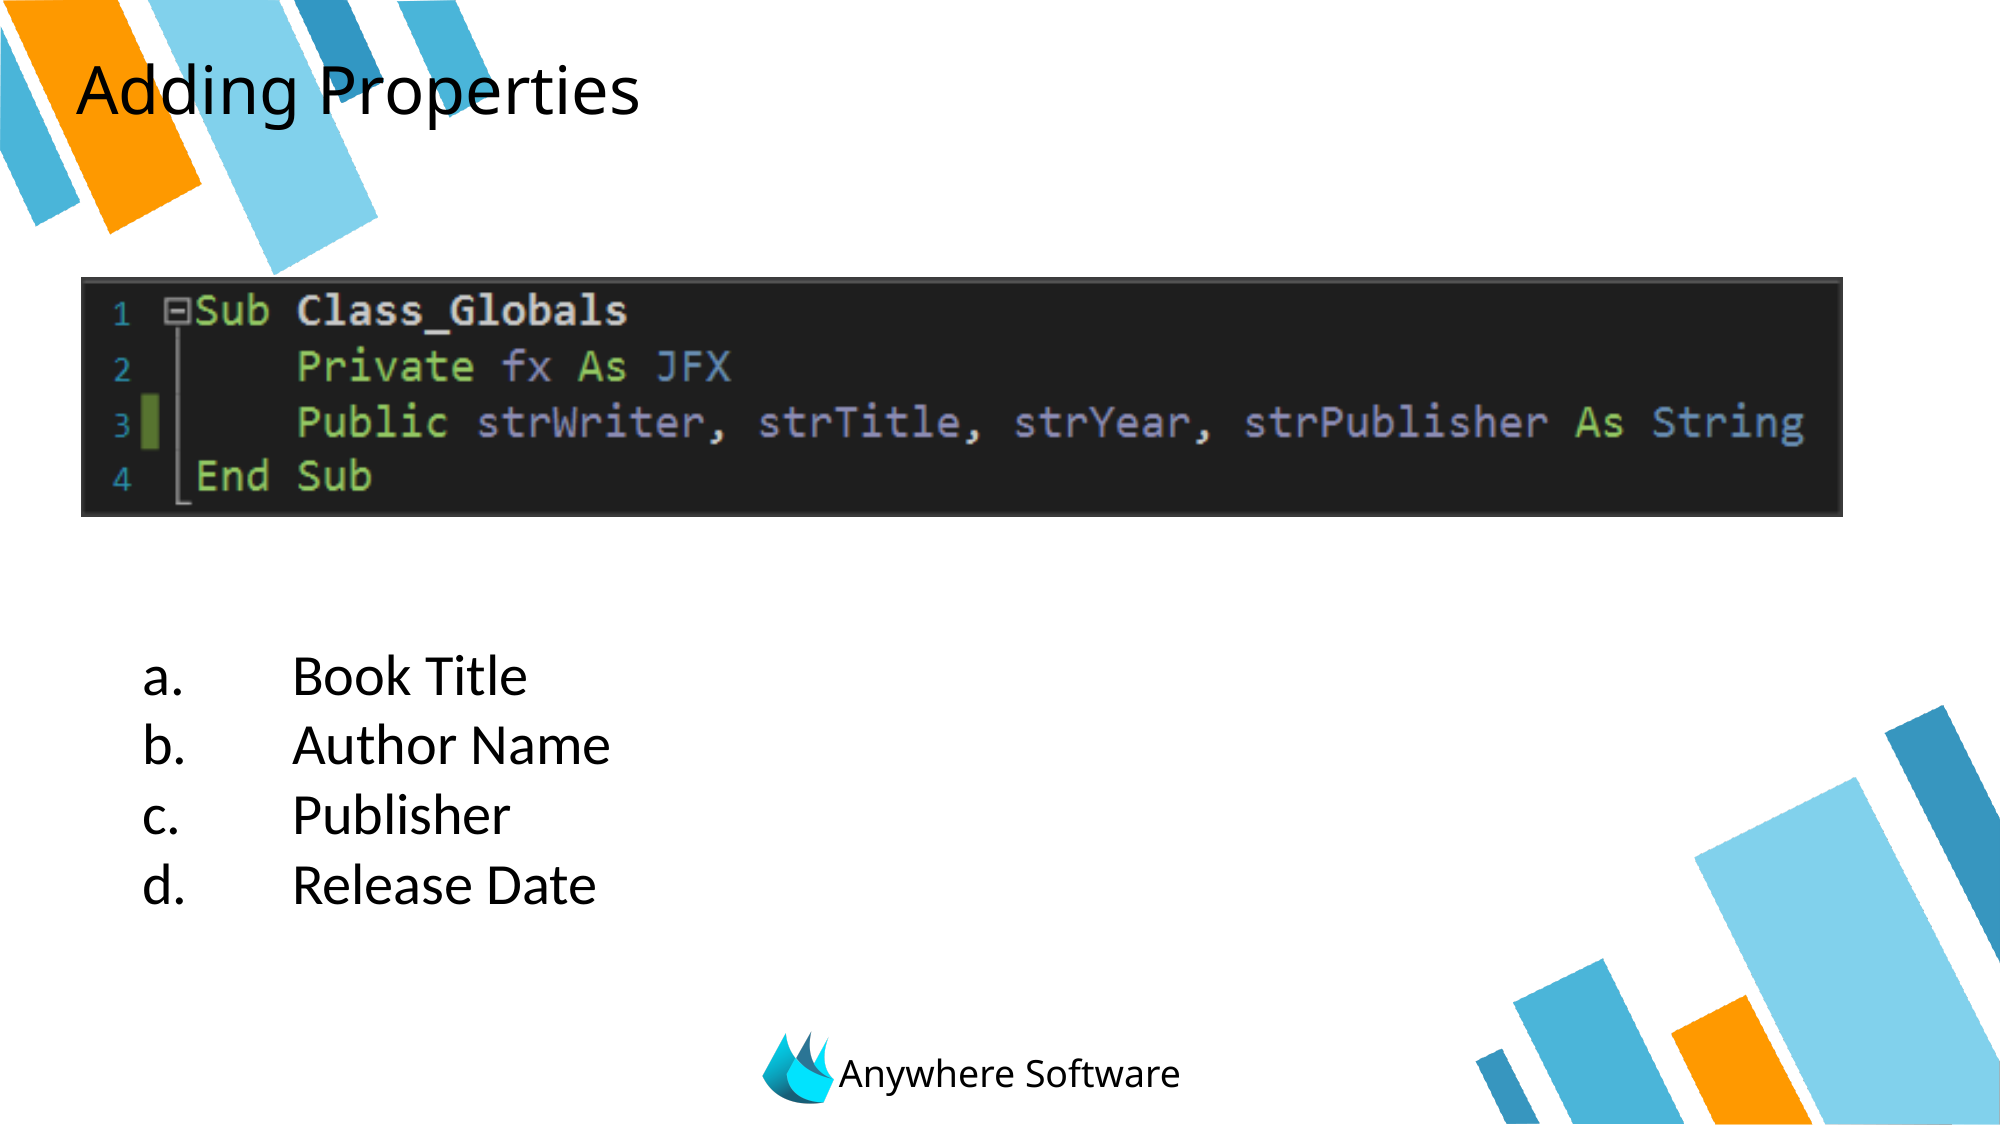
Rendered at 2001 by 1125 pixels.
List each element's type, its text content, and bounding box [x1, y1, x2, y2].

text_box a. Book Title b. Author Name c. Publisher d. Release Date [127, 629, 758, 924]
title Adding Properties [61, 22, 1863, 165]
picture [0, 0, 2000, 1125]
